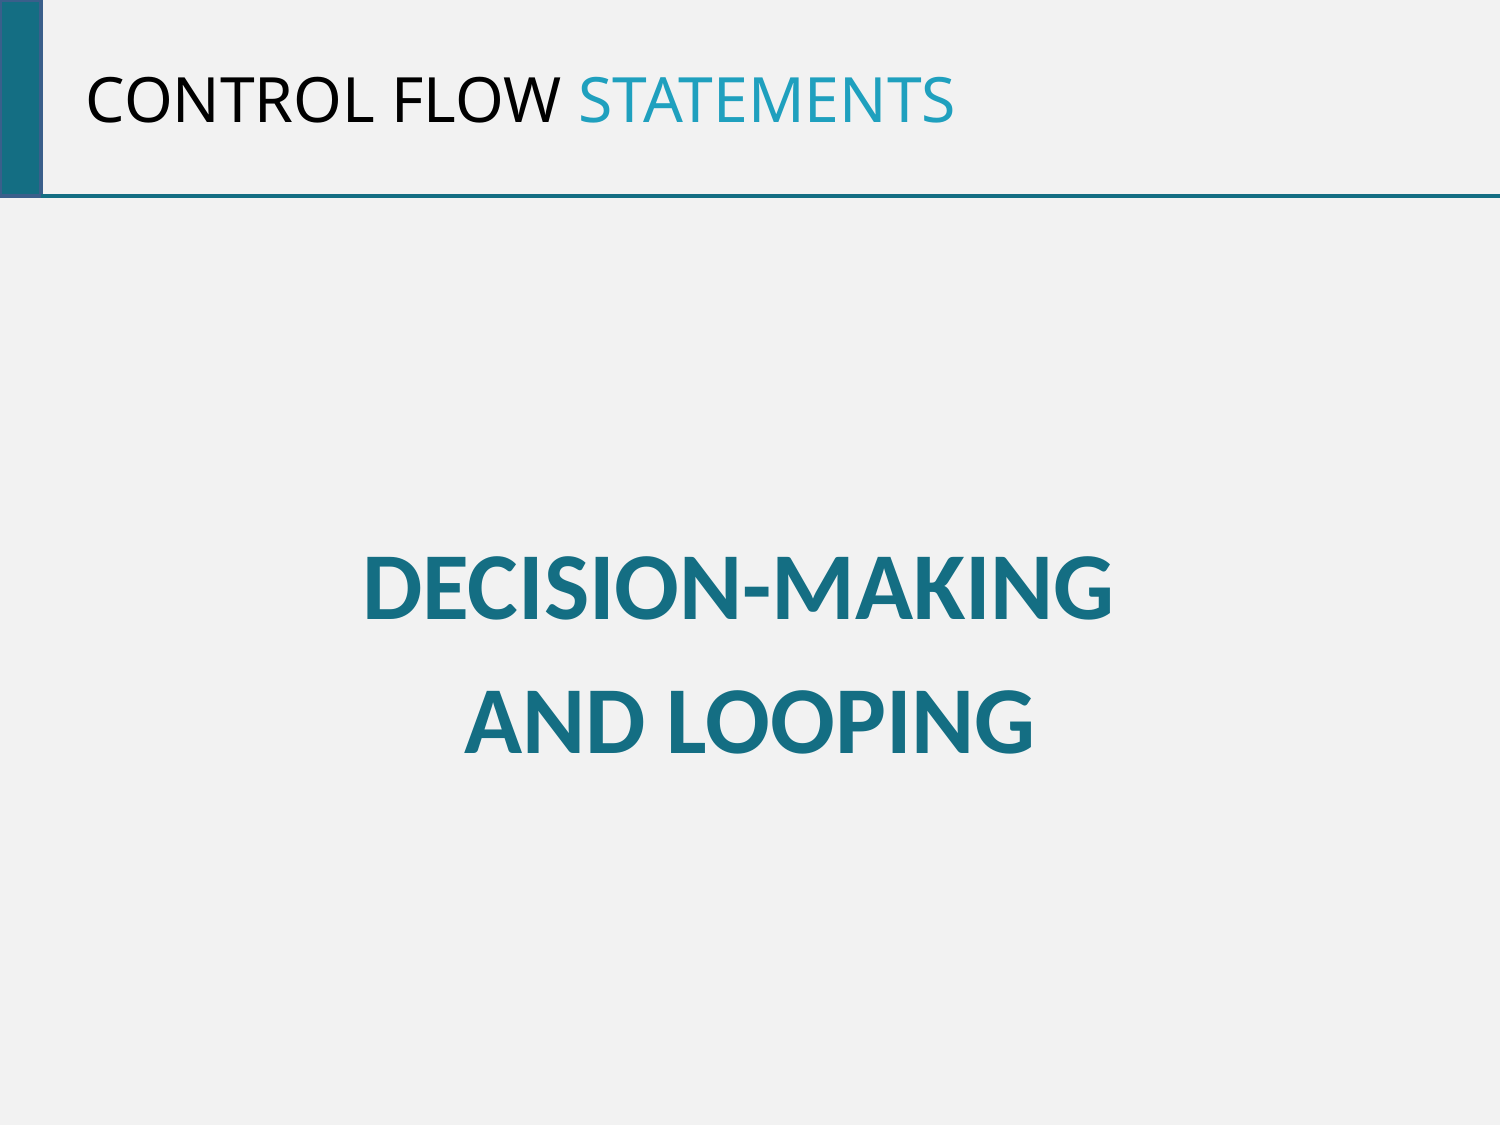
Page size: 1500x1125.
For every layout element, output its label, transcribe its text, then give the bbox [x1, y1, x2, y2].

text_box Control Flow Statements [70, 0, 1294, 194]
list Decision-making and Looping [70, 219, 1430, 1077]
text_box [0, 0, 43, 198]
